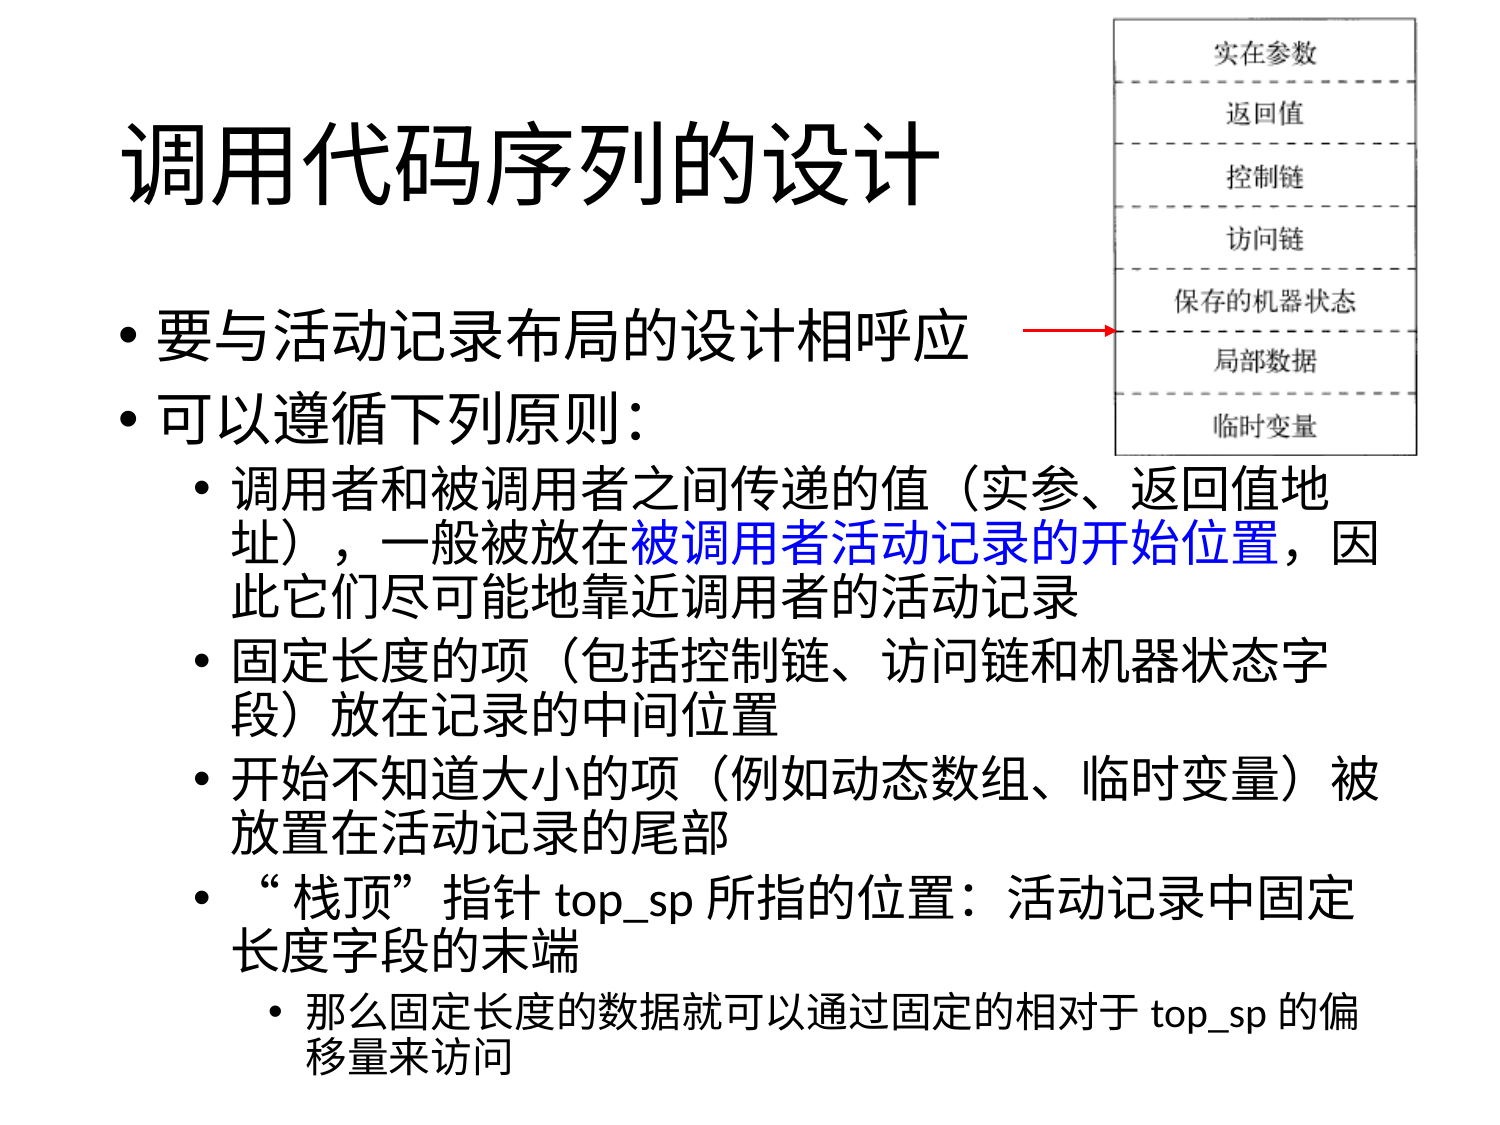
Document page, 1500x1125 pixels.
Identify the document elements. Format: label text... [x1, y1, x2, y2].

list 要与活动记录布局的设计相呼应 可以遵循下列原则： 调用者和被调用者之间传递的值（实参、返回值地址），一般被放在被调用者活动记录的开始位置，因此它们尽可能地靠近调用者的活动记录 固定长度的项（包括控制链、访问链和机器状态字段）放在记录的中间位置 开始不知道大小的项（例如动态数组、临时变量）被放置在活动记录的尾部 “栈顶”指针top_sp所指的位置：活动记录中固定长度字段的末端 那么固定长度的数据就可以通过固定的相对于top_sp的偏移量来访问 [103, 299, 1397, 1108]
title 调用代码序列的设计 [103, 59, 1103, 278]
picture [1103, 17, 1431, 456]
